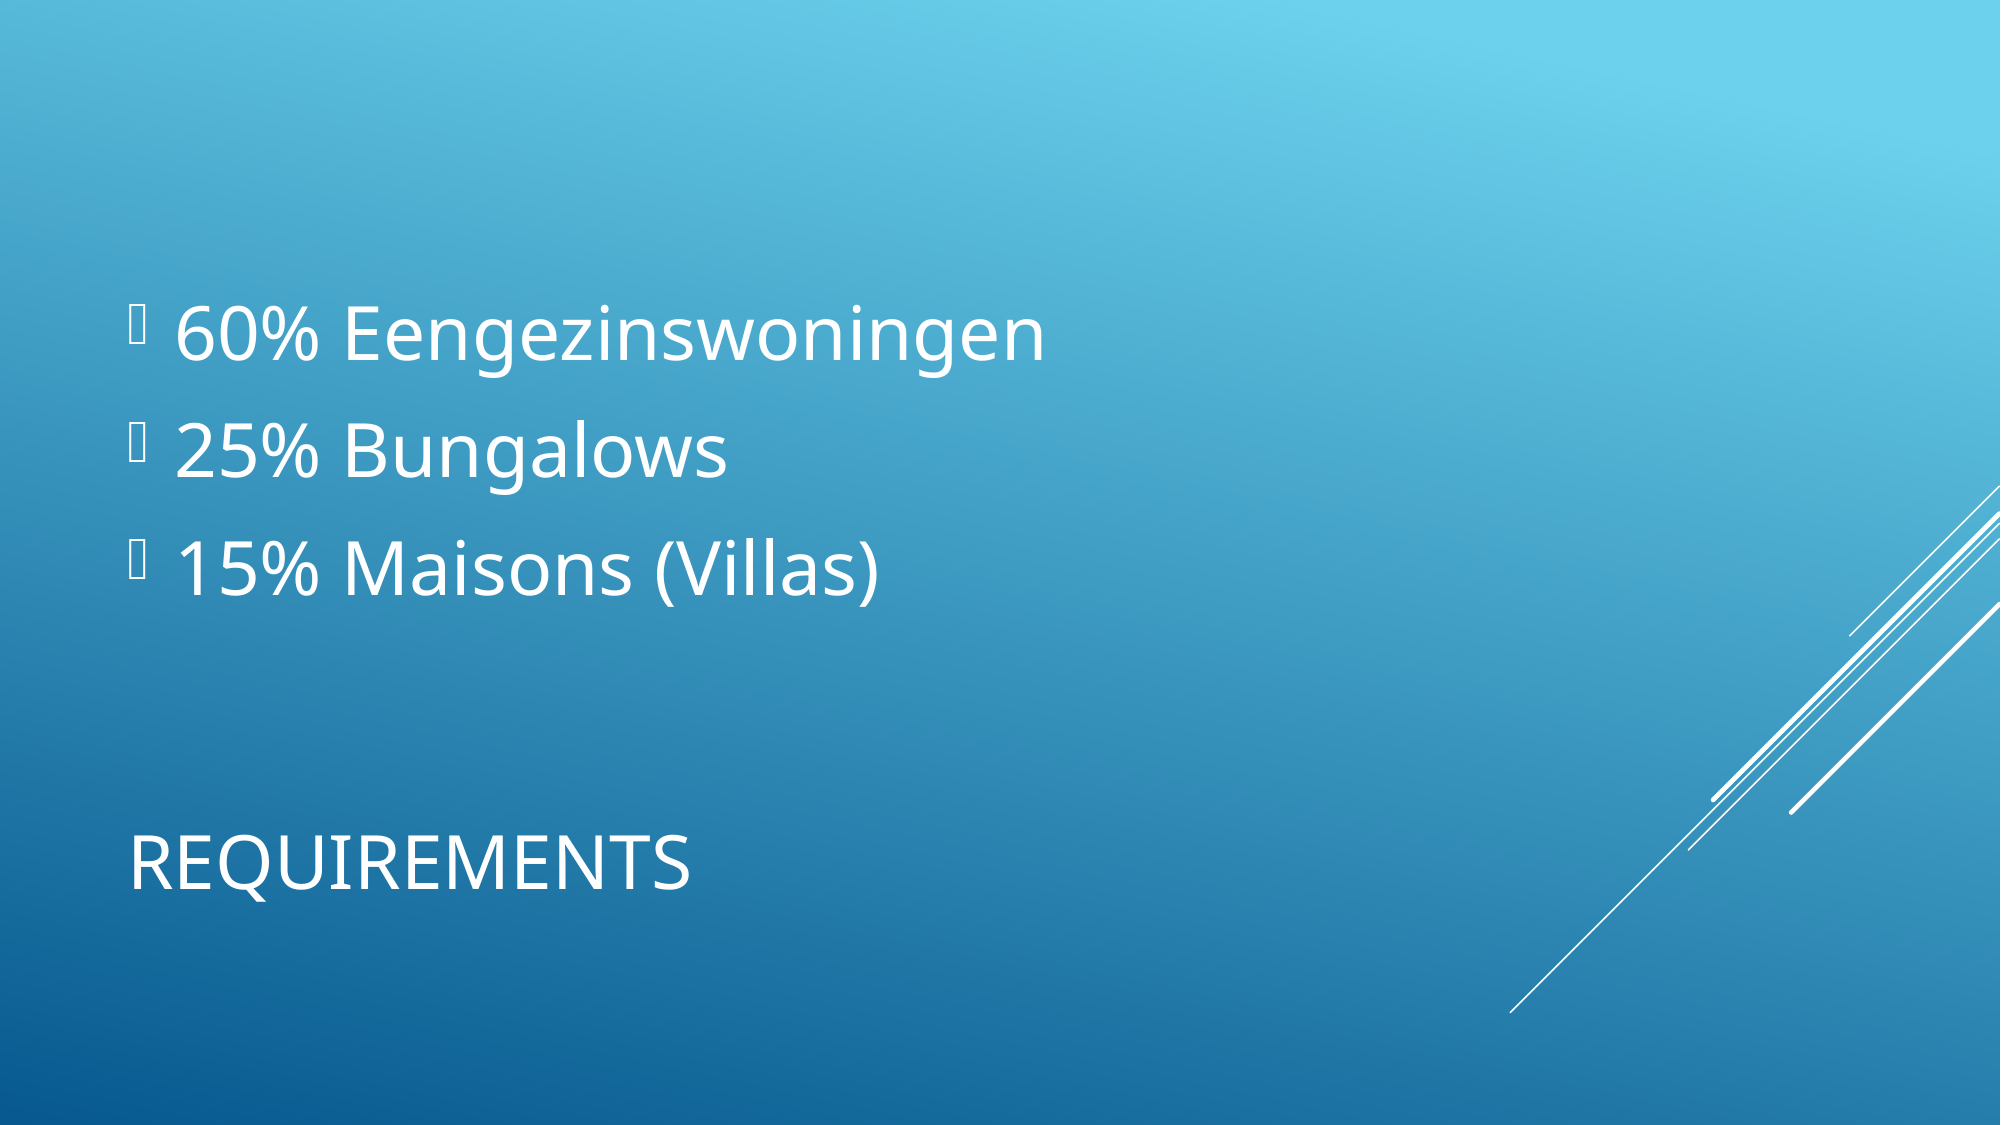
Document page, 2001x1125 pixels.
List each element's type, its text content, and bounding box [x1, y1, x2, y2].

list 60% Eengezinswoningen 25% Bungalows 15% Maisons (Villas) [112, 112, 1513, 706]
title Requirements [112, 736, 1513, 984]
